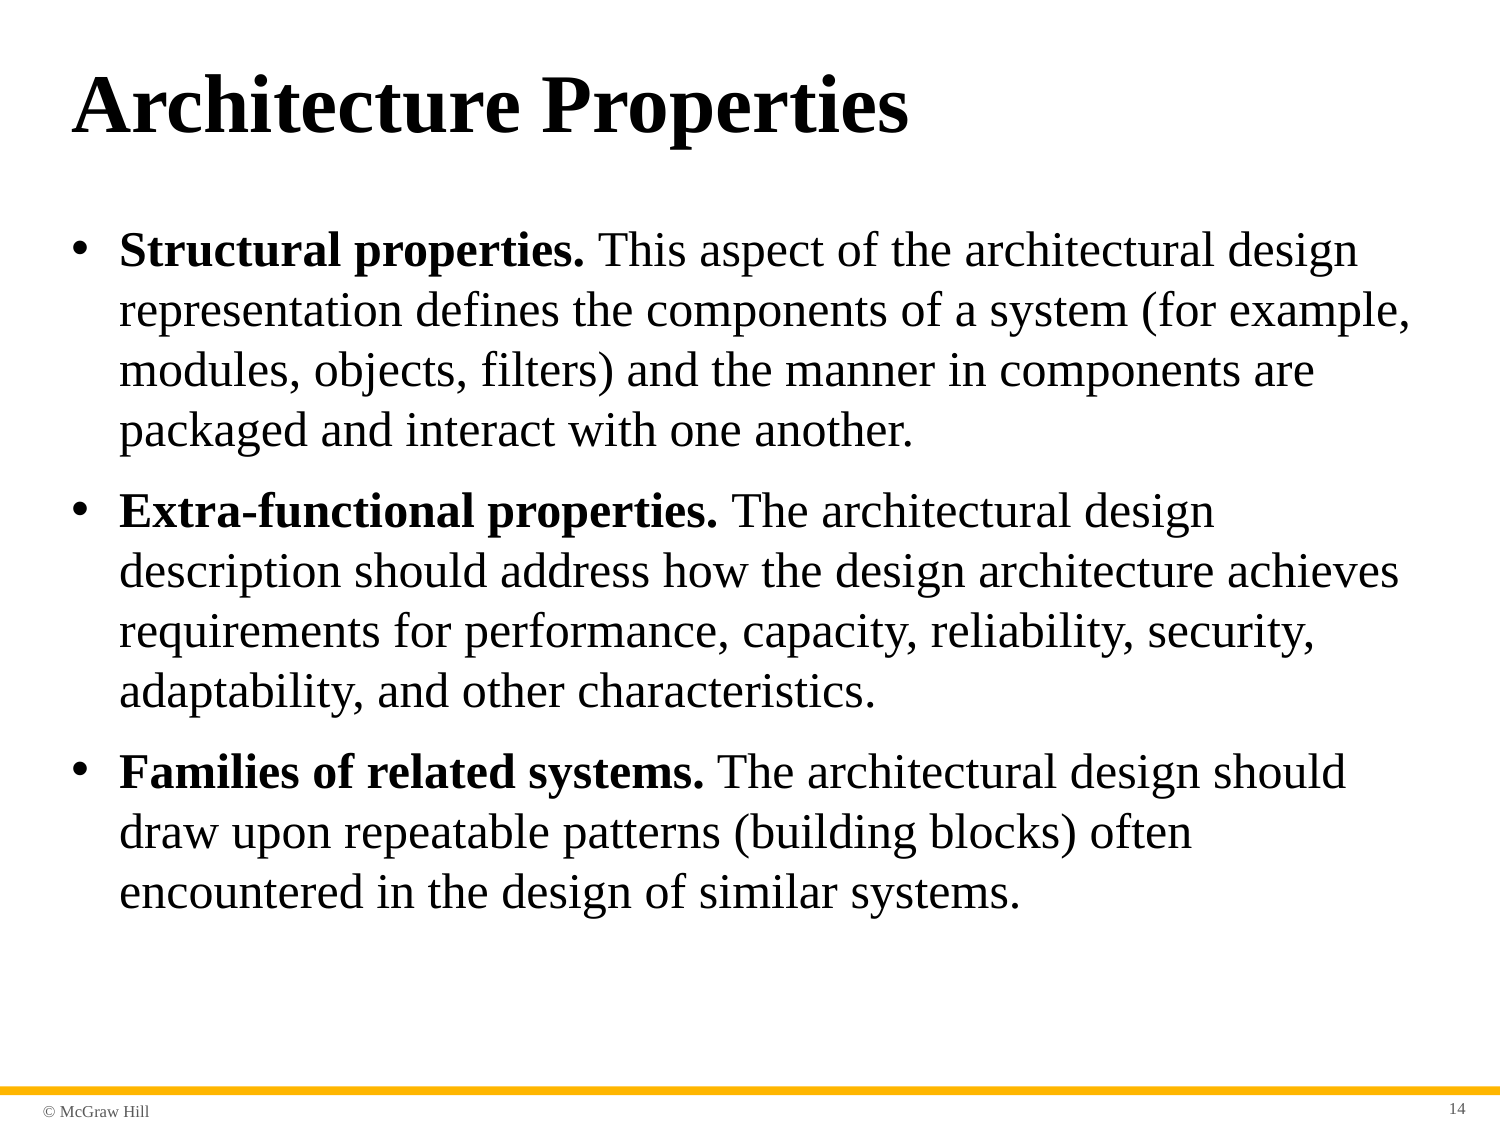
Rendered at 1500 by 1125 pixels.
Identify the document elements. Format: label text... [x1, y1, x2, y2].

title Architecture Properties [56, 50, 1444, 162]
list Structural properties. This aspect of the architectural design representation defines the components of a system (for example, modules, objects, filters) and the manner in components are packaged and interact with one another. Extra-functional properties. The architectural design description should address how the design architecture achieves requirements for performance, capacity, reliability, security, adaptability, and other characteristics. Families of related systems. The architectural design should draw upon repeatable patterns (building blocks) often encountered in the design of similar systems. [56, 209, 1444, 1025]
slide_number 14 [1415, 1094, 1474, 1122]
